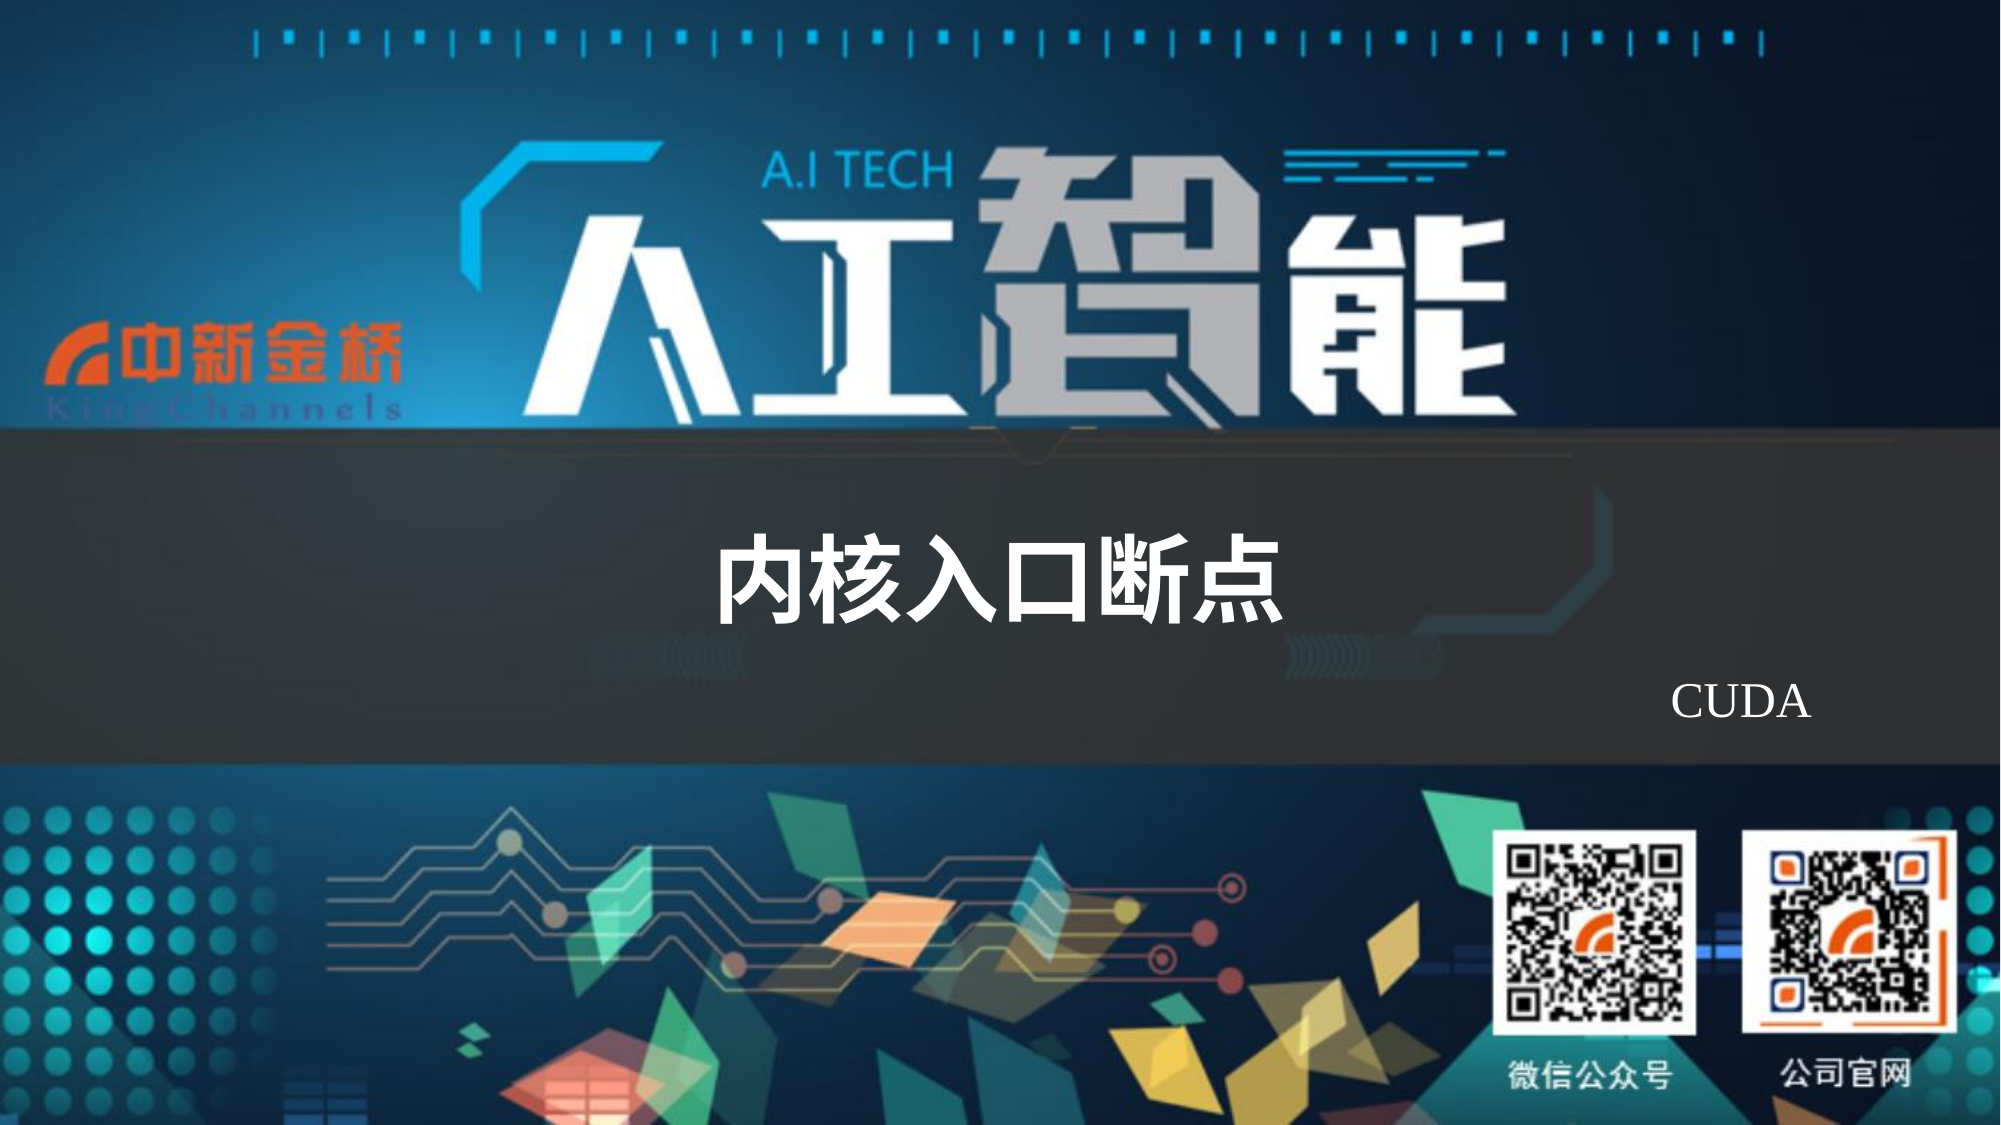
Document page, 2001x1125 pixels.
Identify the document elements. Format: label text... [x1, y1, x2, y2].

picture [0, 0, 2001, 1125]
text_box CUDA [1518, 650, 1964, 746]
text_box 内核入口断点 [133, 536, 1865, 632]
